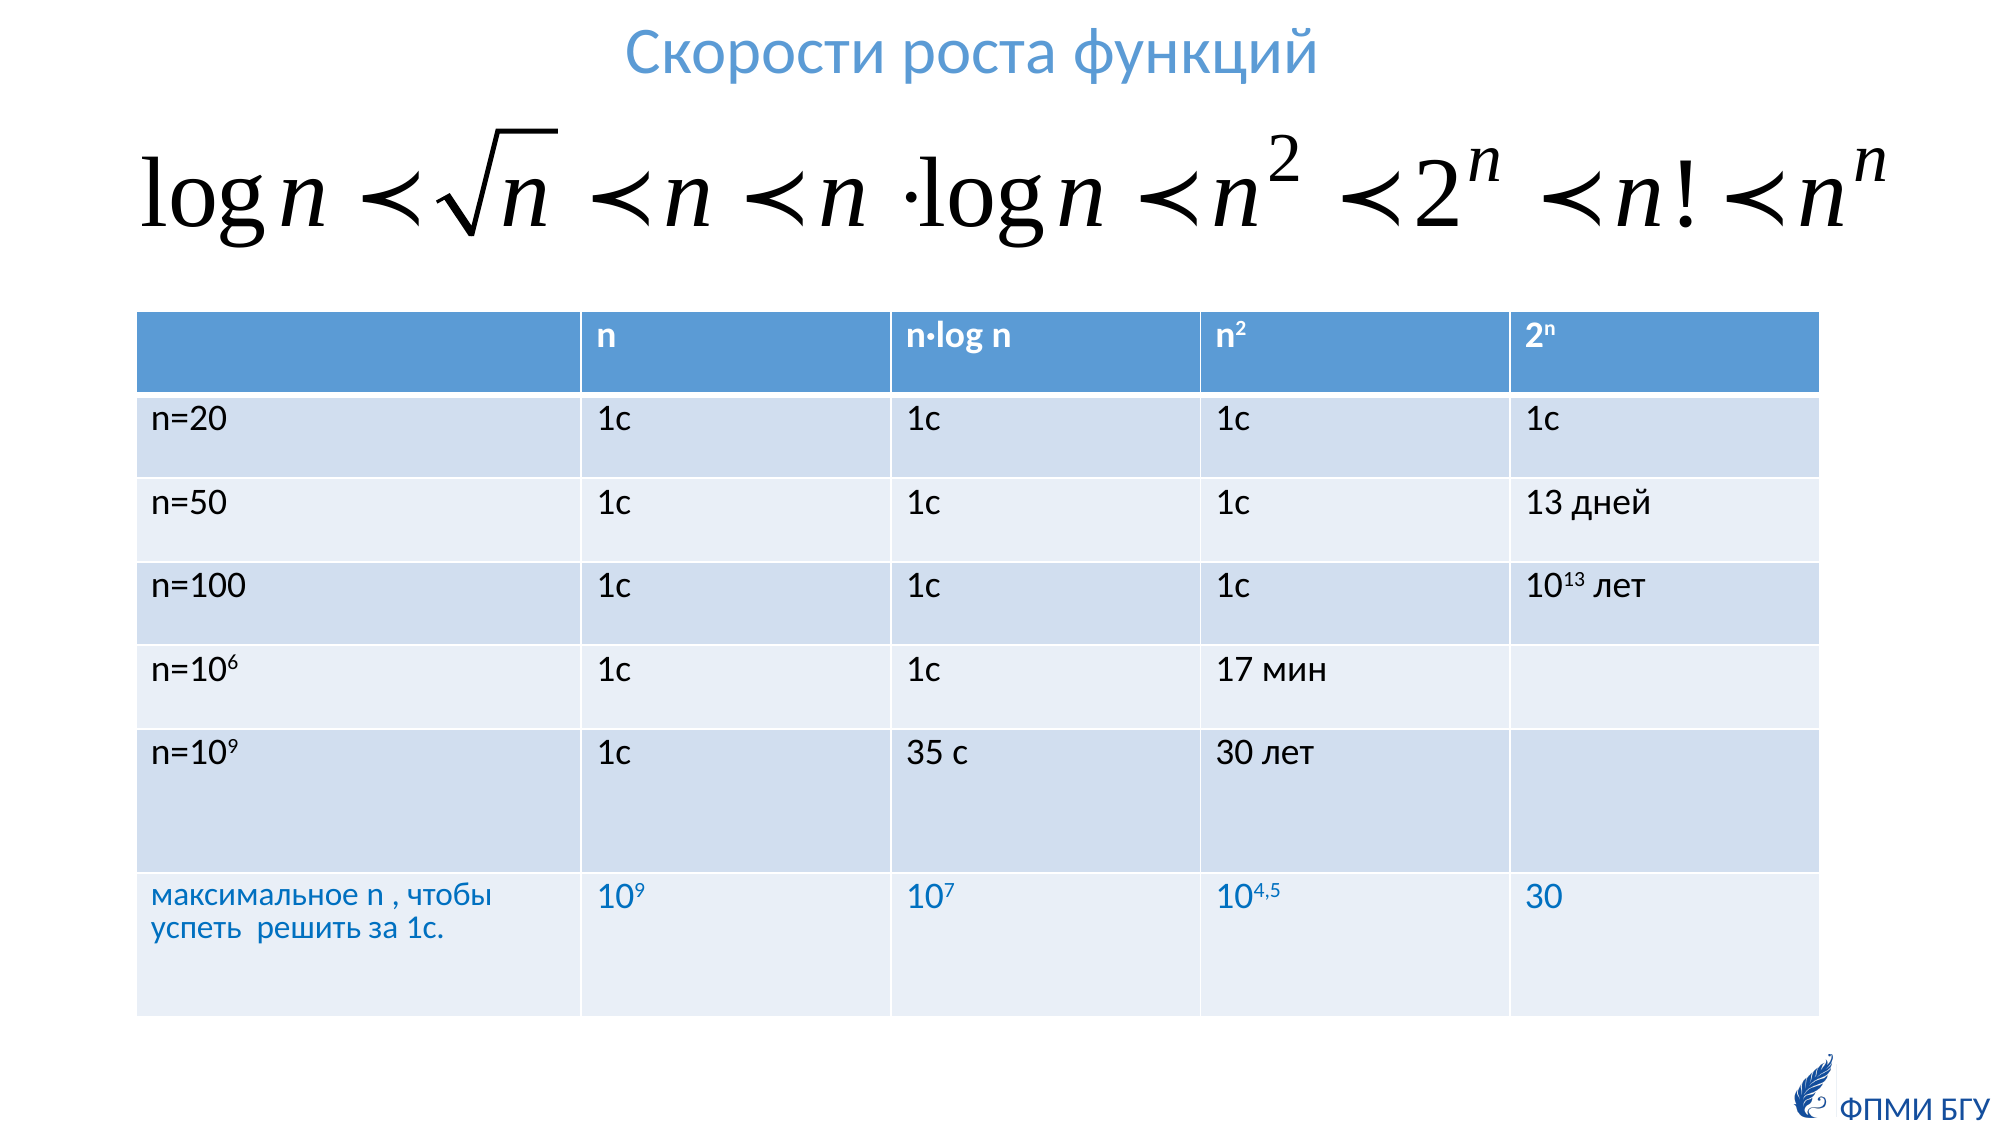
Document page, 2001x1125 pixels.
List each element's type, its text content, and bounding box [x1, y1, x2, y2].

table_cell 1с [892, 479, 1200, 561]
table_cell n=106 [137, 646, 580, 728]
picture [1793, 1053, 1837, 1118]
table_cell 1с [1201, 563, 1509, 644]
table_header n2 [1201, 312, 1509, 392]
table_cell 17 мин [1201, 646, 1509, 728]
table_cell n=100 [137, 563, 580, 644]
table_cell 35 с [892, 730, 1200, 872]
table_cell 104,5 [1201, 874, 1509, 1016]
table_cell [1511, 730, 1819, 872]
table_cell 13 дней [1511, 479, 1819, 561]
text_box Скорости роста функций [578, 0, 1367, 95]
table_cell n=20 [137, 398, 580, 477]
table_cell 1с [582, 646, 890, 728]
table_cell 1с [892, 398, 1200, 477]
table_cell 1с [1201, 479, 1509, 561]
table_cell 1с [582, 398, 890, 477]
table_cell 1с [892, 646, 1200, 728]
table_cell 1с [892, 563, 1200, 644]
table_cell n=50 [137, 479, 580, 561]
table_cell 1013 лет [1511, 563, 1819, 644]
table_cell n=109 [137, 730, 580, 872]
table_cell 109 [582, 874, 890, 1016]
table_header 2n [1511, 312, 1819, 392]
table_cell [1511, 646, 1819, 728]
table_cell 1с [582, 479, 890, 561]
table_cell 30 [1511, 874, 1819, 1016]
table_cell 107 [892, 874, 1200, 1016]
table_cell максимальное n , чтобы успеть решить за 1с. [137, 874, 580, 1016]
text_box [135, 118, 1899, 261]
table_header n [582, 312, 890, 392]
table_header [137, 312, 580, 392]
table_cell 1с [582, 730, 890, 872]
text_box ФПМИ БГУ [1830, 1087, 2000, 1125]
table_cell 1с [1511, 398, 1819, 477]
table_cell 30 лет [1201, 730, 1509, 872]
table_header n·log n [892, 312, 1200, 392]
table_cell 1с [1201, 398, 1509, 477]
table_cell 1с [582, 563, 890, 644]
